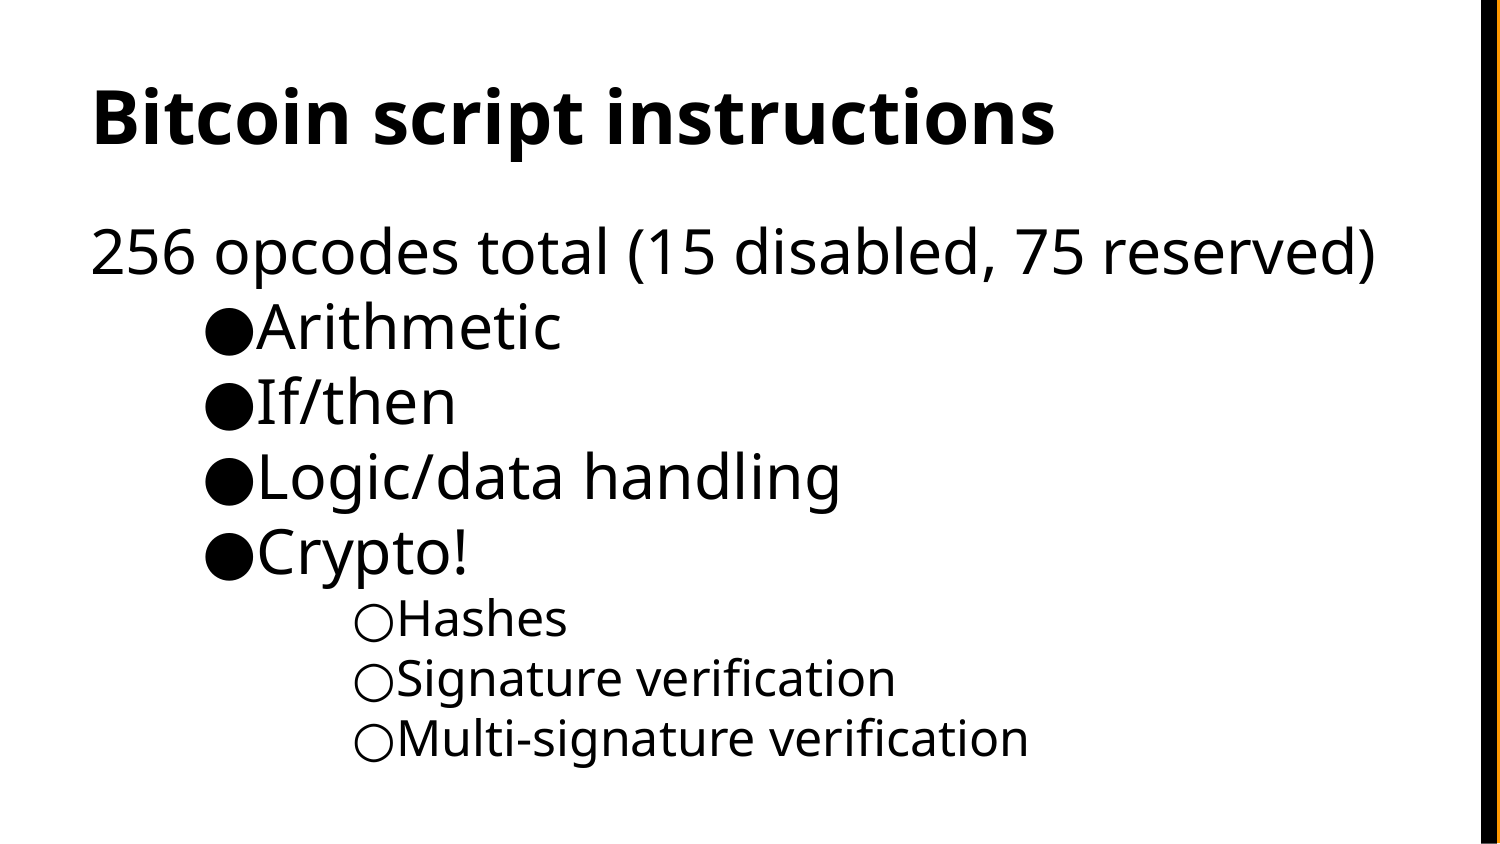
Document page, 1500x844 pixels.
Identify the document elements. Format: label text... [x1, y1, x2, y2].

list 256 opcodes total (15 disabled, 75 reserved) Arithmetic If/then Logic/data handling Crypto! Hashes Signature verification Multi-signature verification [75, 196, 1445, 796]
title Bitcoin script instructions [75, 33, 1425, 175]
